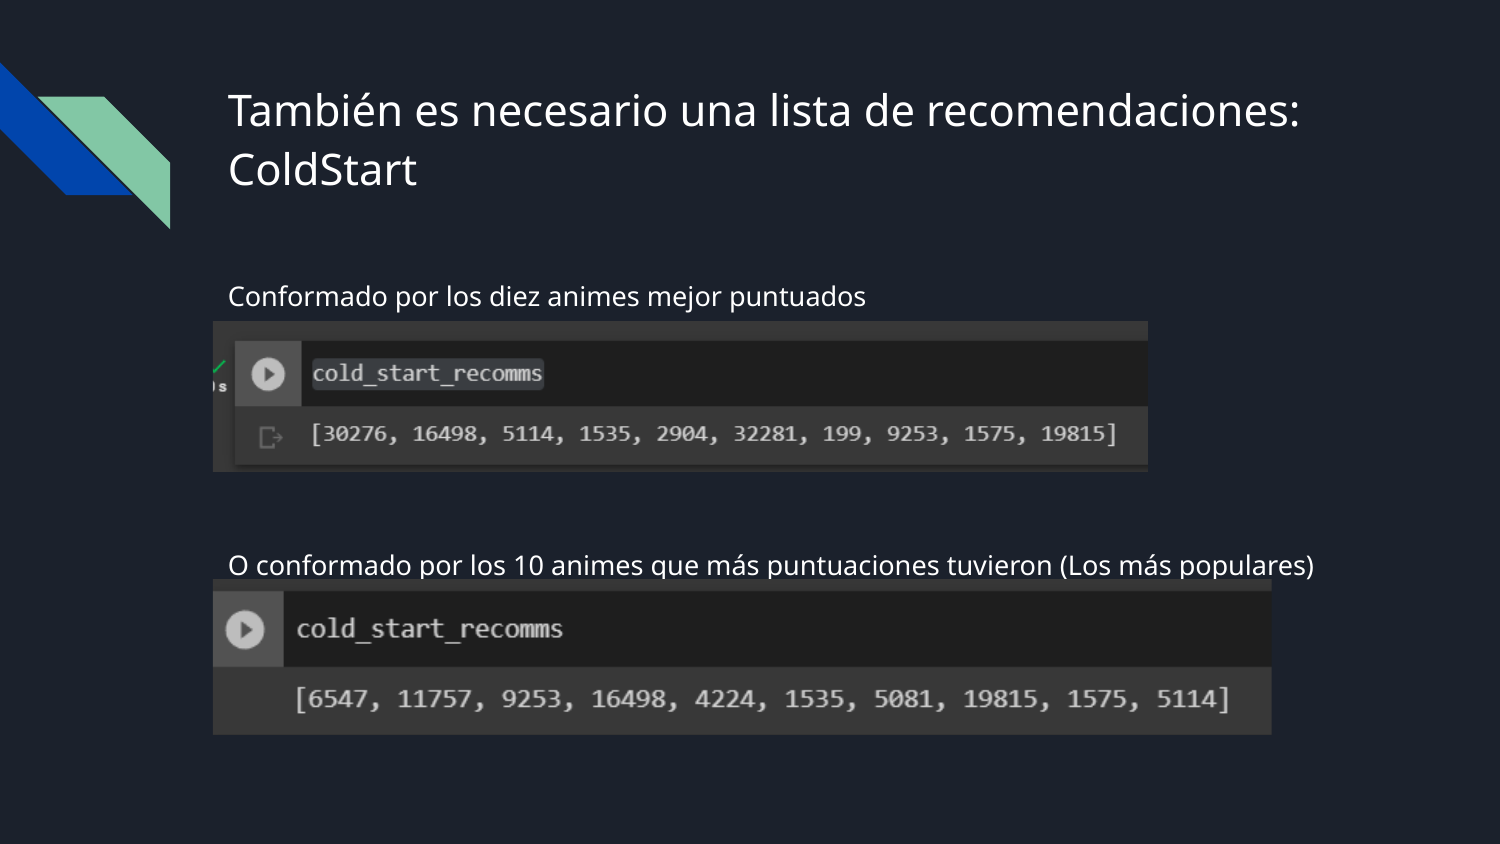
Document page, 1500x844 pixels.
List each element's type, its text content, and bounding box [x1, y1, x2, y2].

picture [212, 578, 1272, 735]
list Conformado por los diez animes mejor puntuados O conformado por los 10 animes que más puntuaciones tuvieron (Los más populares) [212, 257, 1368, 735]
title También es necesario una lista de recomendaciones: ColdStart [212, 64, 1368, 215]
picture [212, 321, 1149, 472]
